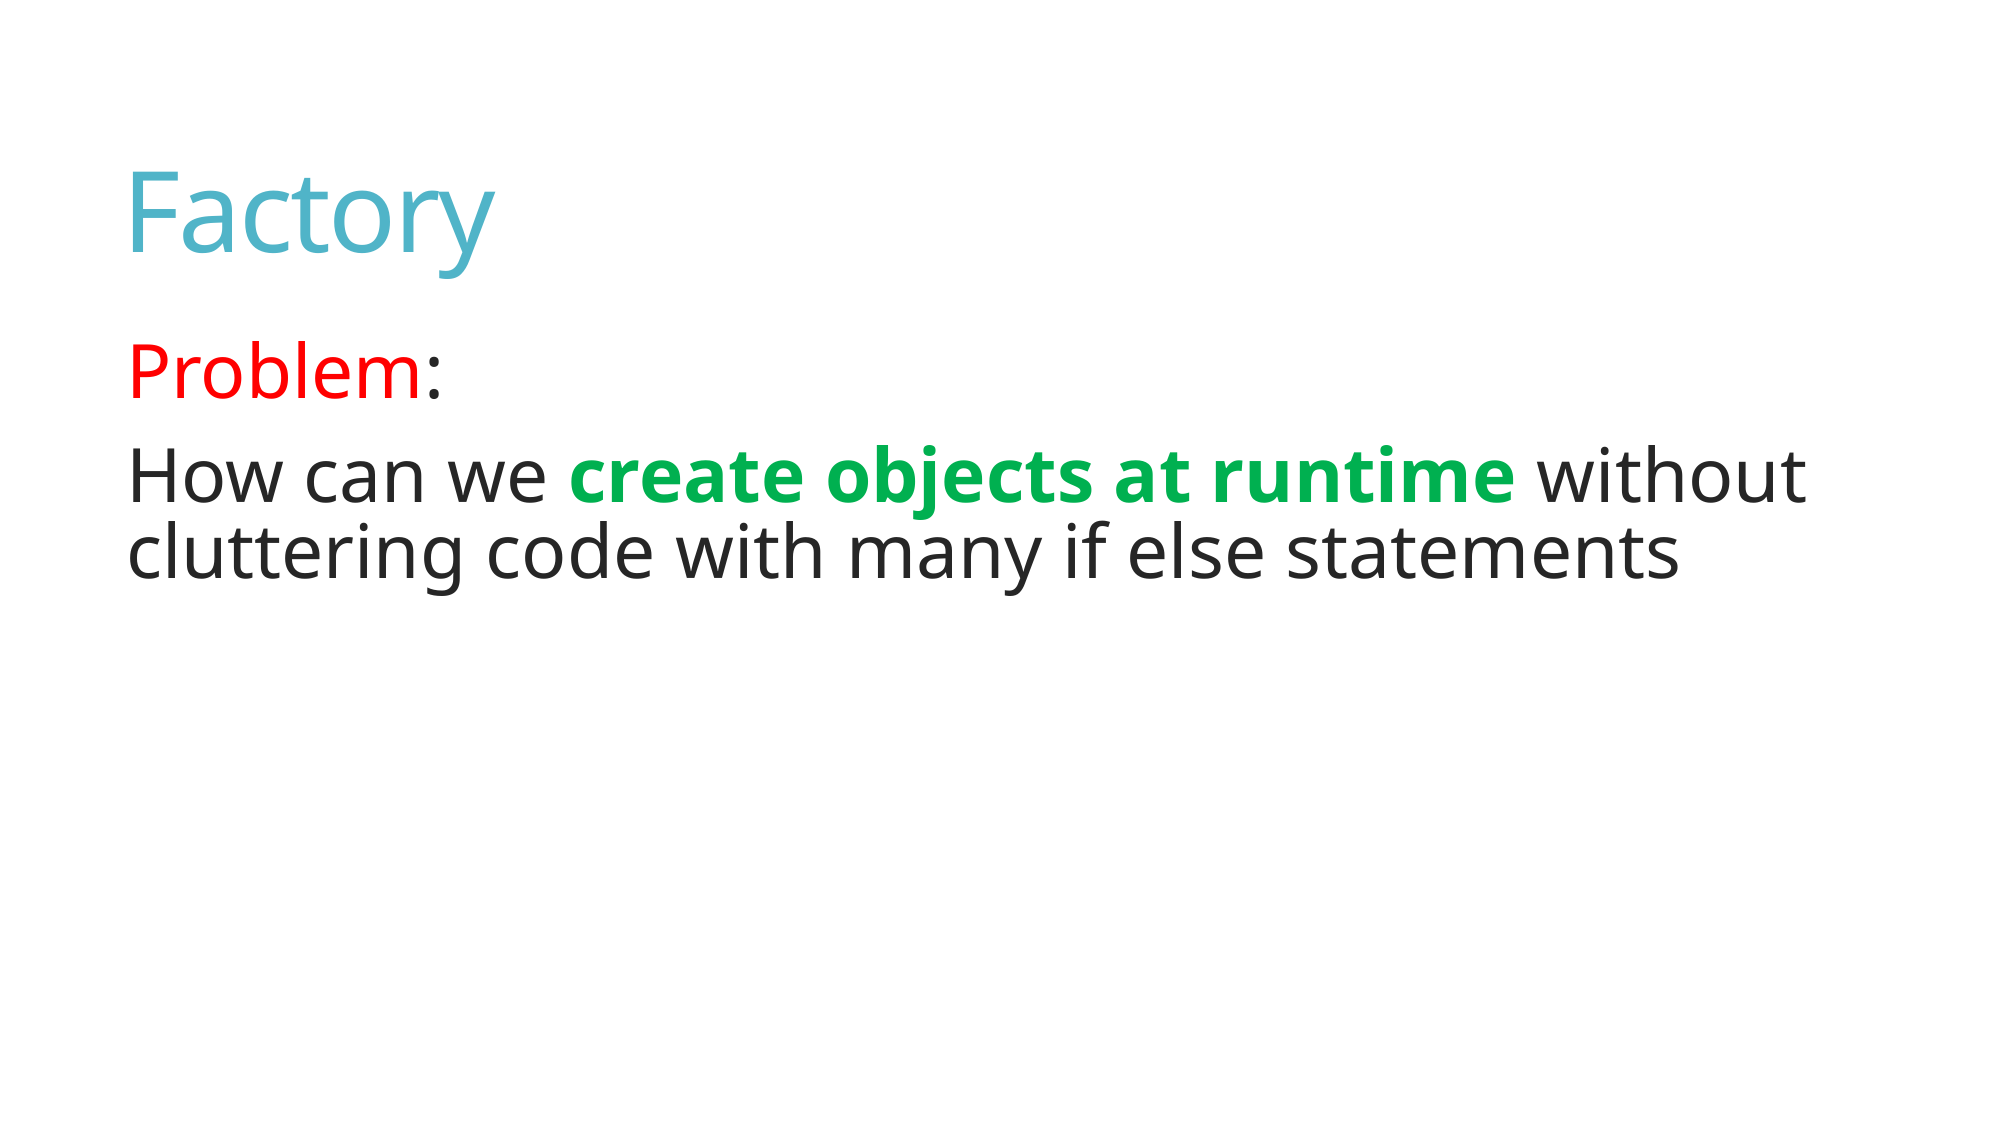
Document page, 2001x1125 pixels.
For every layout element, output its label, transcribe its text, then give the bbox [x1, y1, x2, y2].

list Problem: How can we create objects at runtime without cluttering code with many if else statements [111, 329, 1876, 948]
title Factory [107, 81, 1875, 354]
